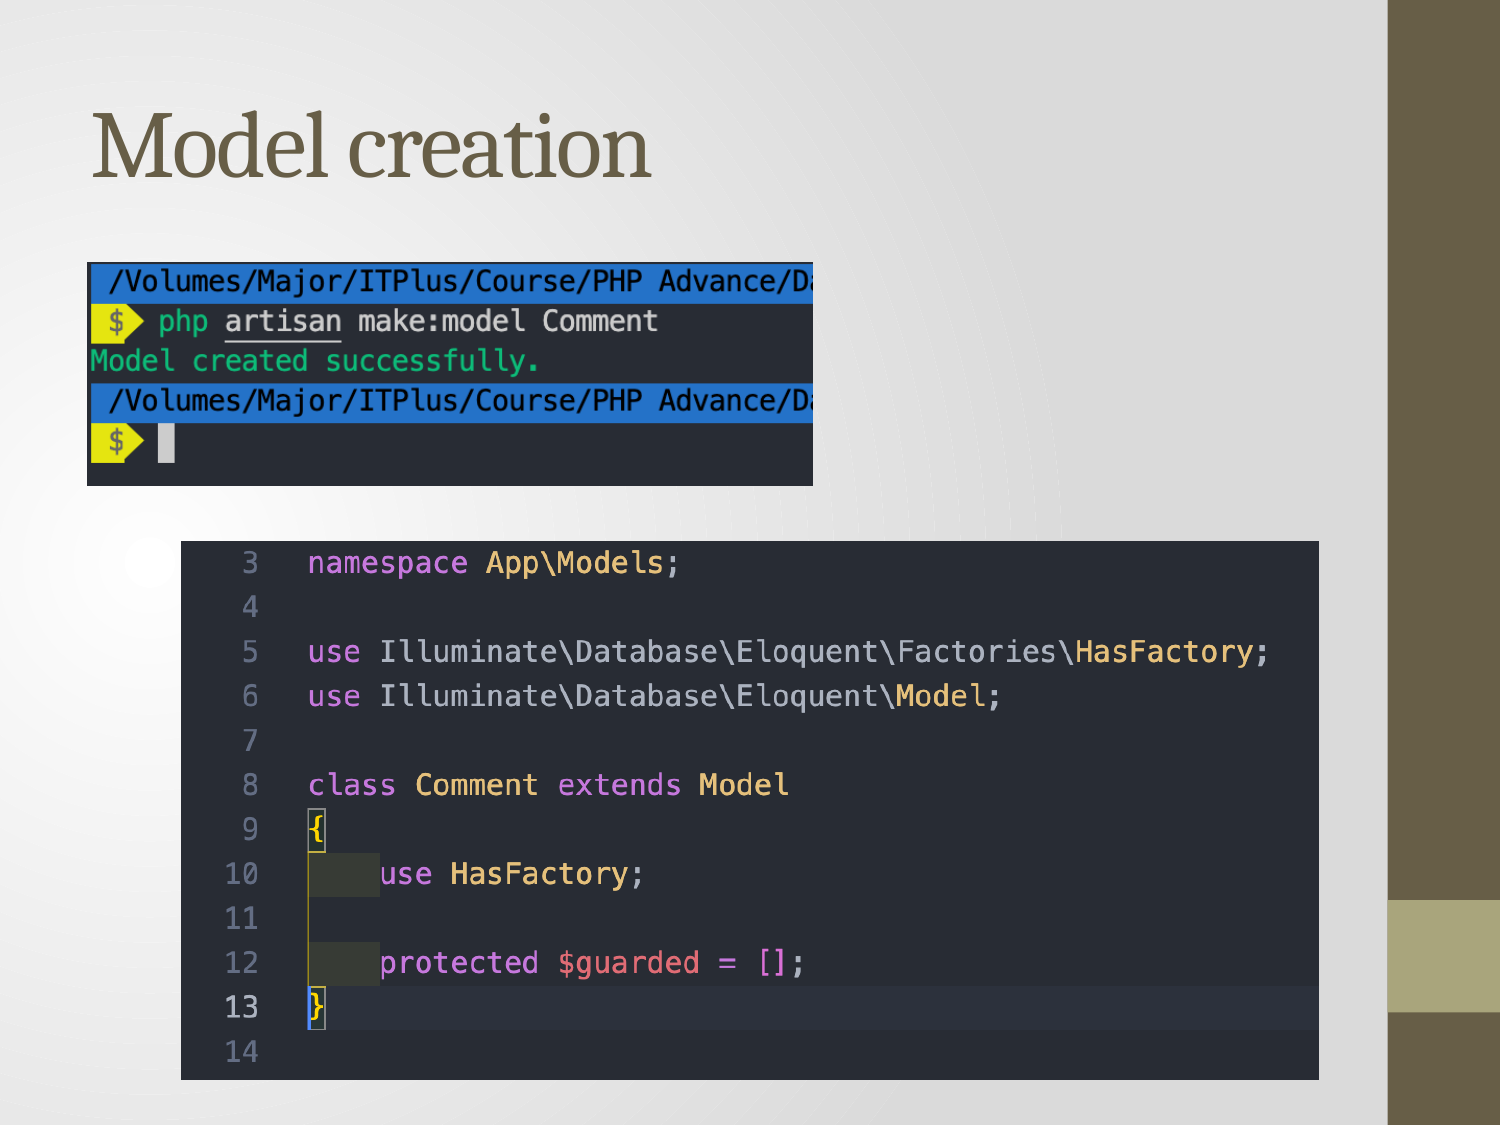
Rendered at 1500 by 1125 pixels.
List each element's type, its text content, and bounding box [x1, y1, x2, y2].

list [86, 261, 814, 486]
title Model creation [75, 45, 1325, 233]
picture [181, 540, 1319, 1081]
